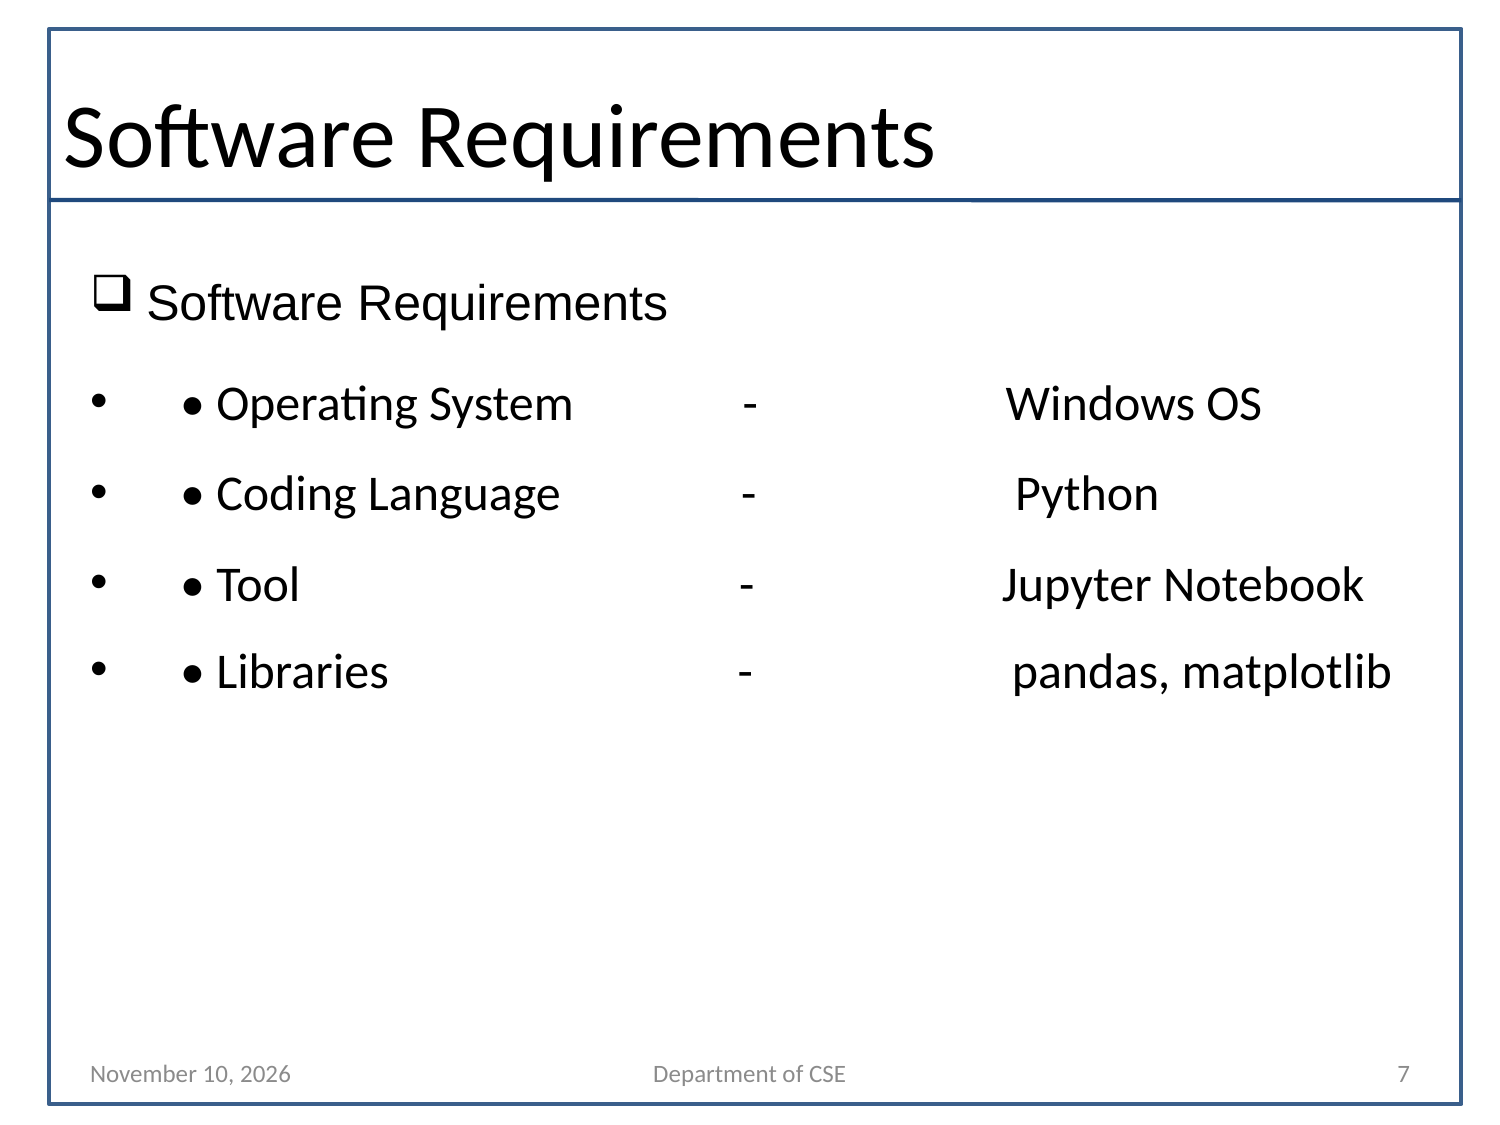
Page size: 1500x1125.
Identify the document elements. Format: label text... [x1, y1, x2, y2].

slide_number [75, 1042, 425, 1103]
list Software Requirements • Operating System - Windows OS • Coding Language - Python • Tool - Jupyter Notebook • Libraries - pandas, matplotlib [75, 262, 1425, 1005]
slide_number 7 [1074, 1042, 1425, 1103]
footer Department of CSE [512, 1042, 988, 1103]
title Software Requirements [49, 37, 1399, 225]
